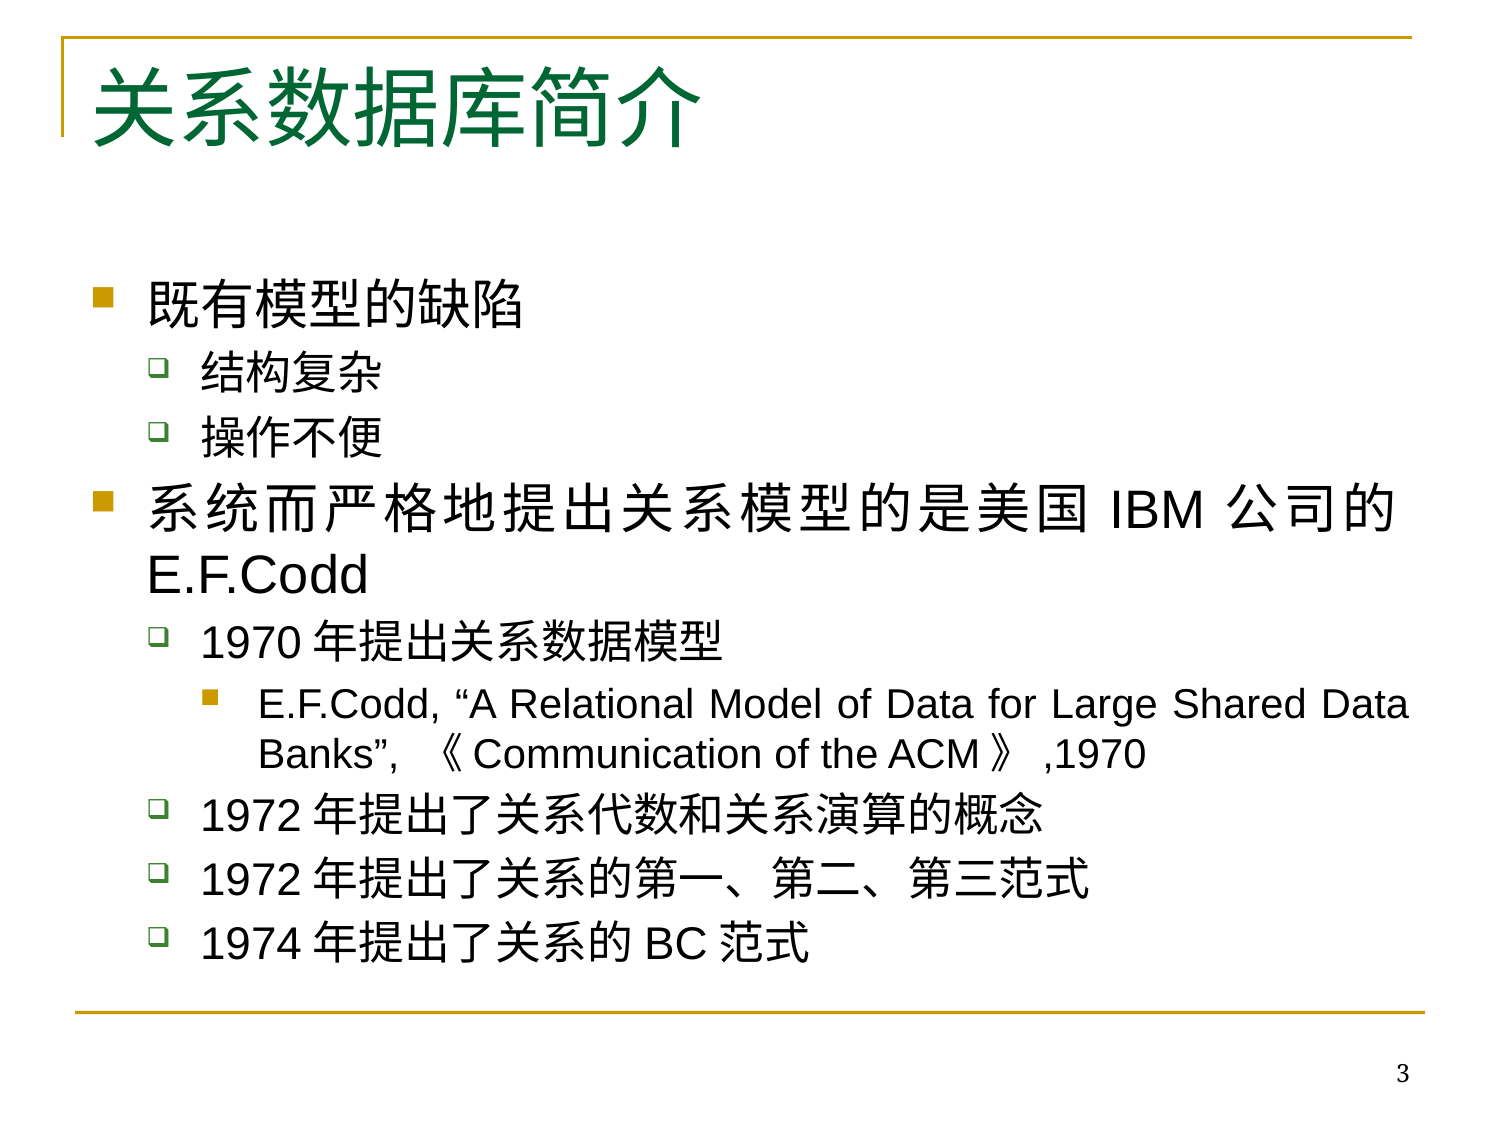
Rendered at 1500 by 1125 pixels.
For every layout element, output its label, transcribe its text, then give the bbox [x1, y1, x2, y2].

slide_number 3 [1074, 1024, 1425, 1100]
title 关系数据库简介 [75, 45, 1425, 233]
list 既有模型的缺陷 结构复杂 操作不便 系统而严格地提出关系模型的是美国IBM公司的E.F.Codd 1970年提出关系数据模型 E.F.Codd, “A Relational Model of Data for Large Shared Data Banks”, 《Communication of the ACM》,1970 1972年提出了关系代数和关系演算的概念 1972年提出了关系的第一、第二、第三范式 1974年提出了关系的BC范式 [75, 262, 1425, 1006]
